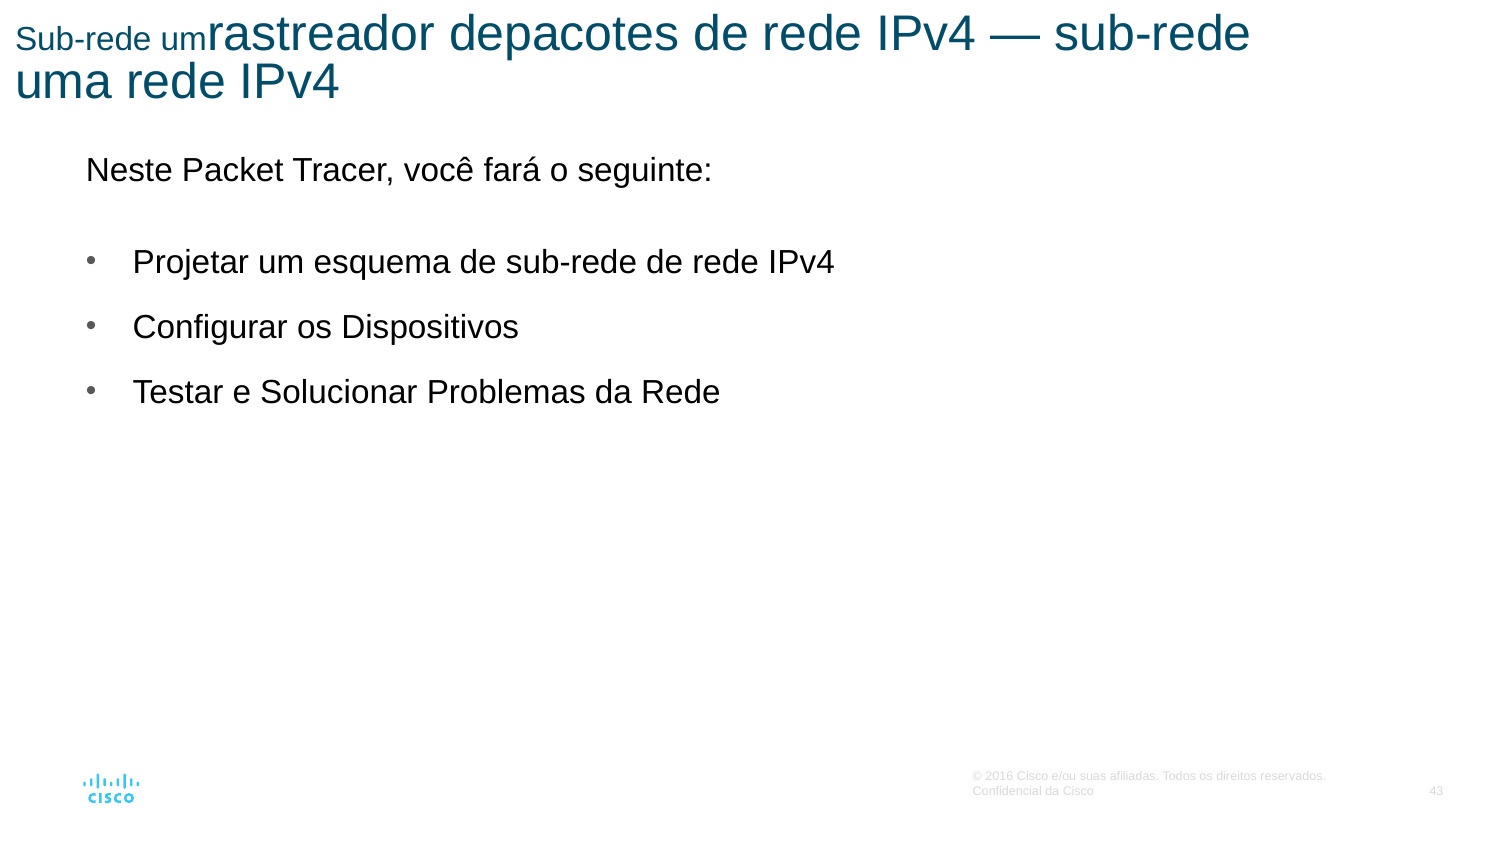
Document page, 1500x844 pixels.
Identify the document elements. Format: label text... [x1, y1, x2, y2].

title Sub-rede umrastreador depacotes de rede IPv4 — sub-rede uma rede IPv4 [0, 0, 1369, 121]
list Neste Packet Tracer, você fará o seguinte: Projetar um esquema de sub-rede de rede IPv4 Configurar os Dispositivos Testar e Solucionar Problemas da Rede [70, 140, 1430, 645]
